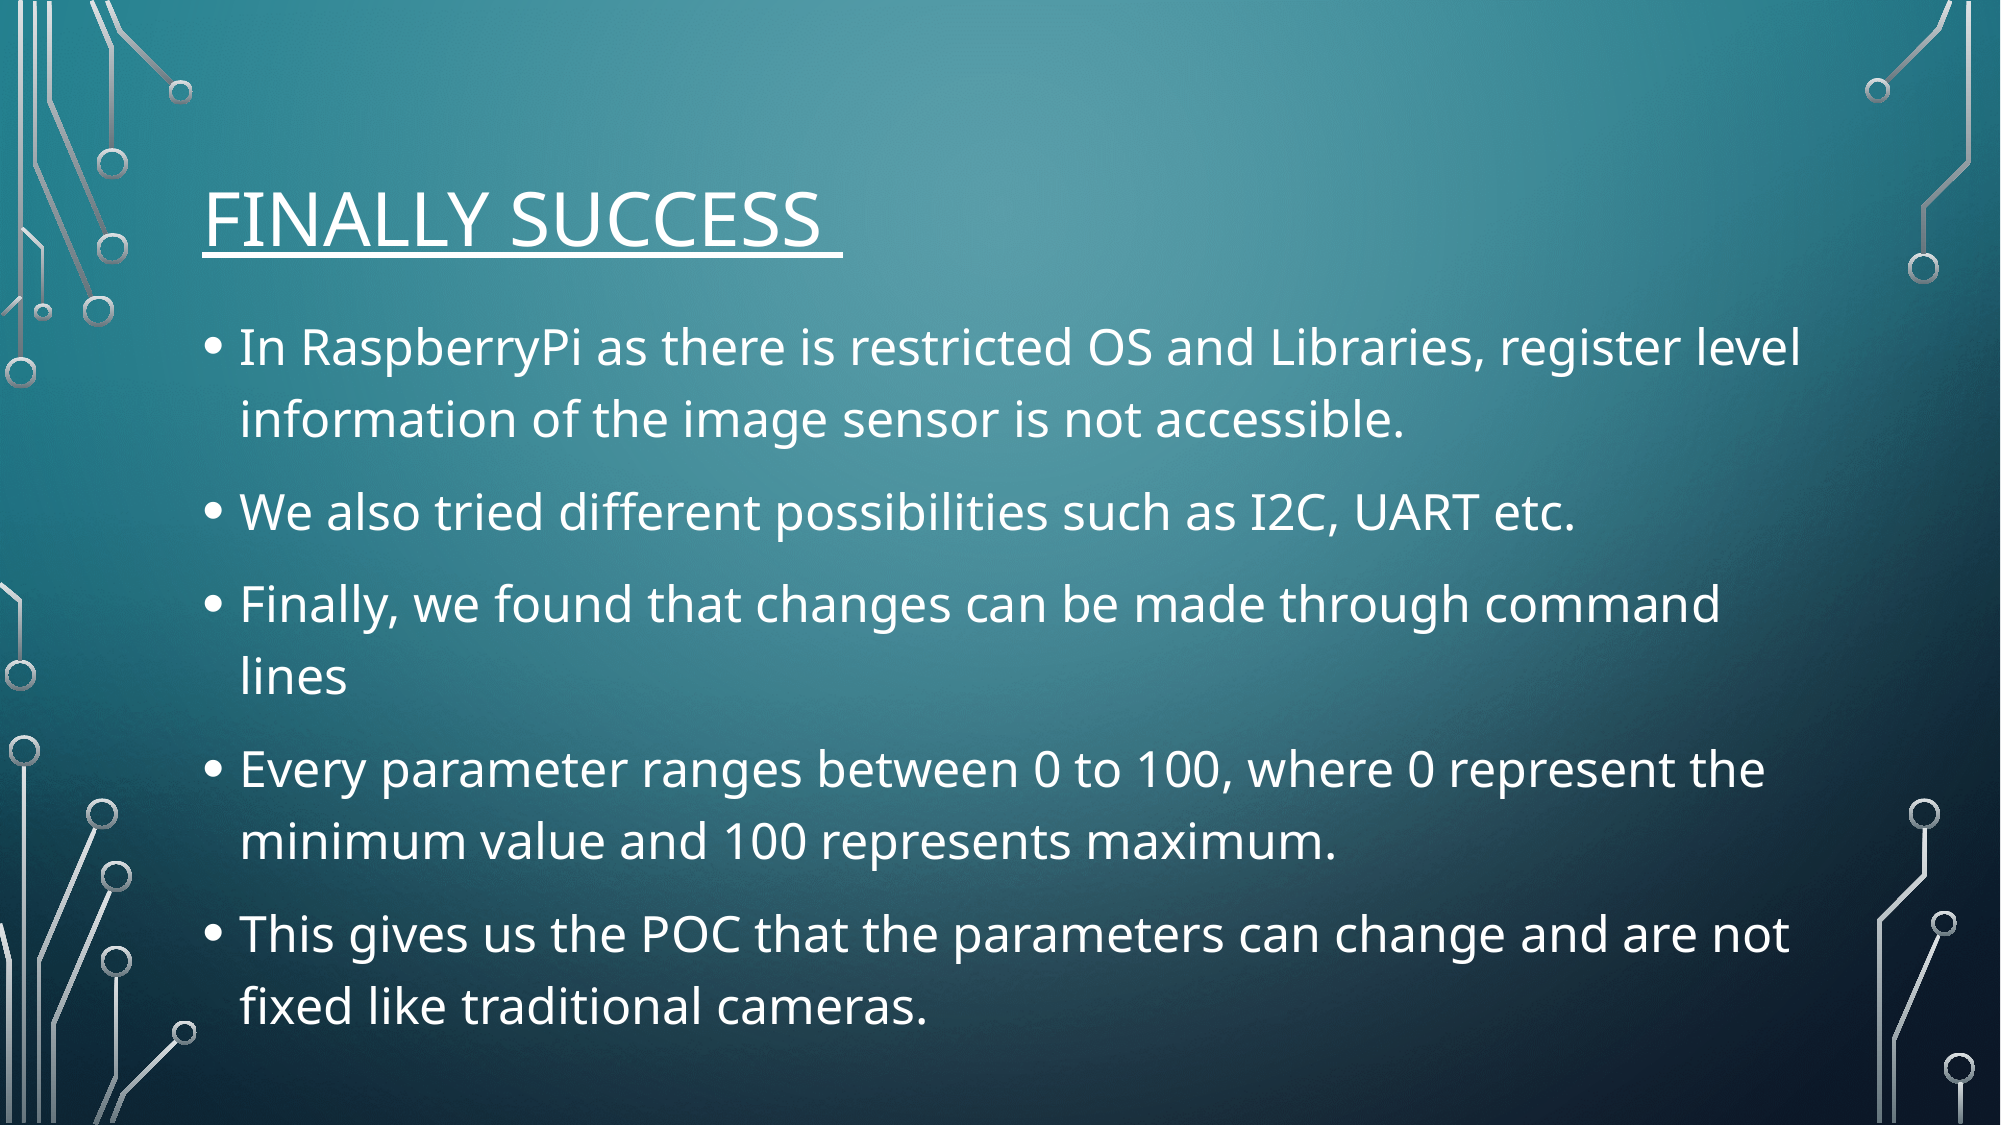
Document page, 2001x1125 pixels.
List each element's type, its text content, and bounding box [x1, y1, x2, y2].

list In RaspberryPi as there is restricted OS and Libraries, register level information of the image sensor is not accessible. We also tried different possibilities such as I2C, UART etc. Finally, we found that changes can be made through command lines Every parameter ranges between 0 to 100, where 0 represent the minimum value and 100 represents maximum. This gives us the POC that the parameters can change and are not fixed like traditional cameras. [187, 295, 1844, 1090]
title Finally Success [187, 101, 1813, 295]
